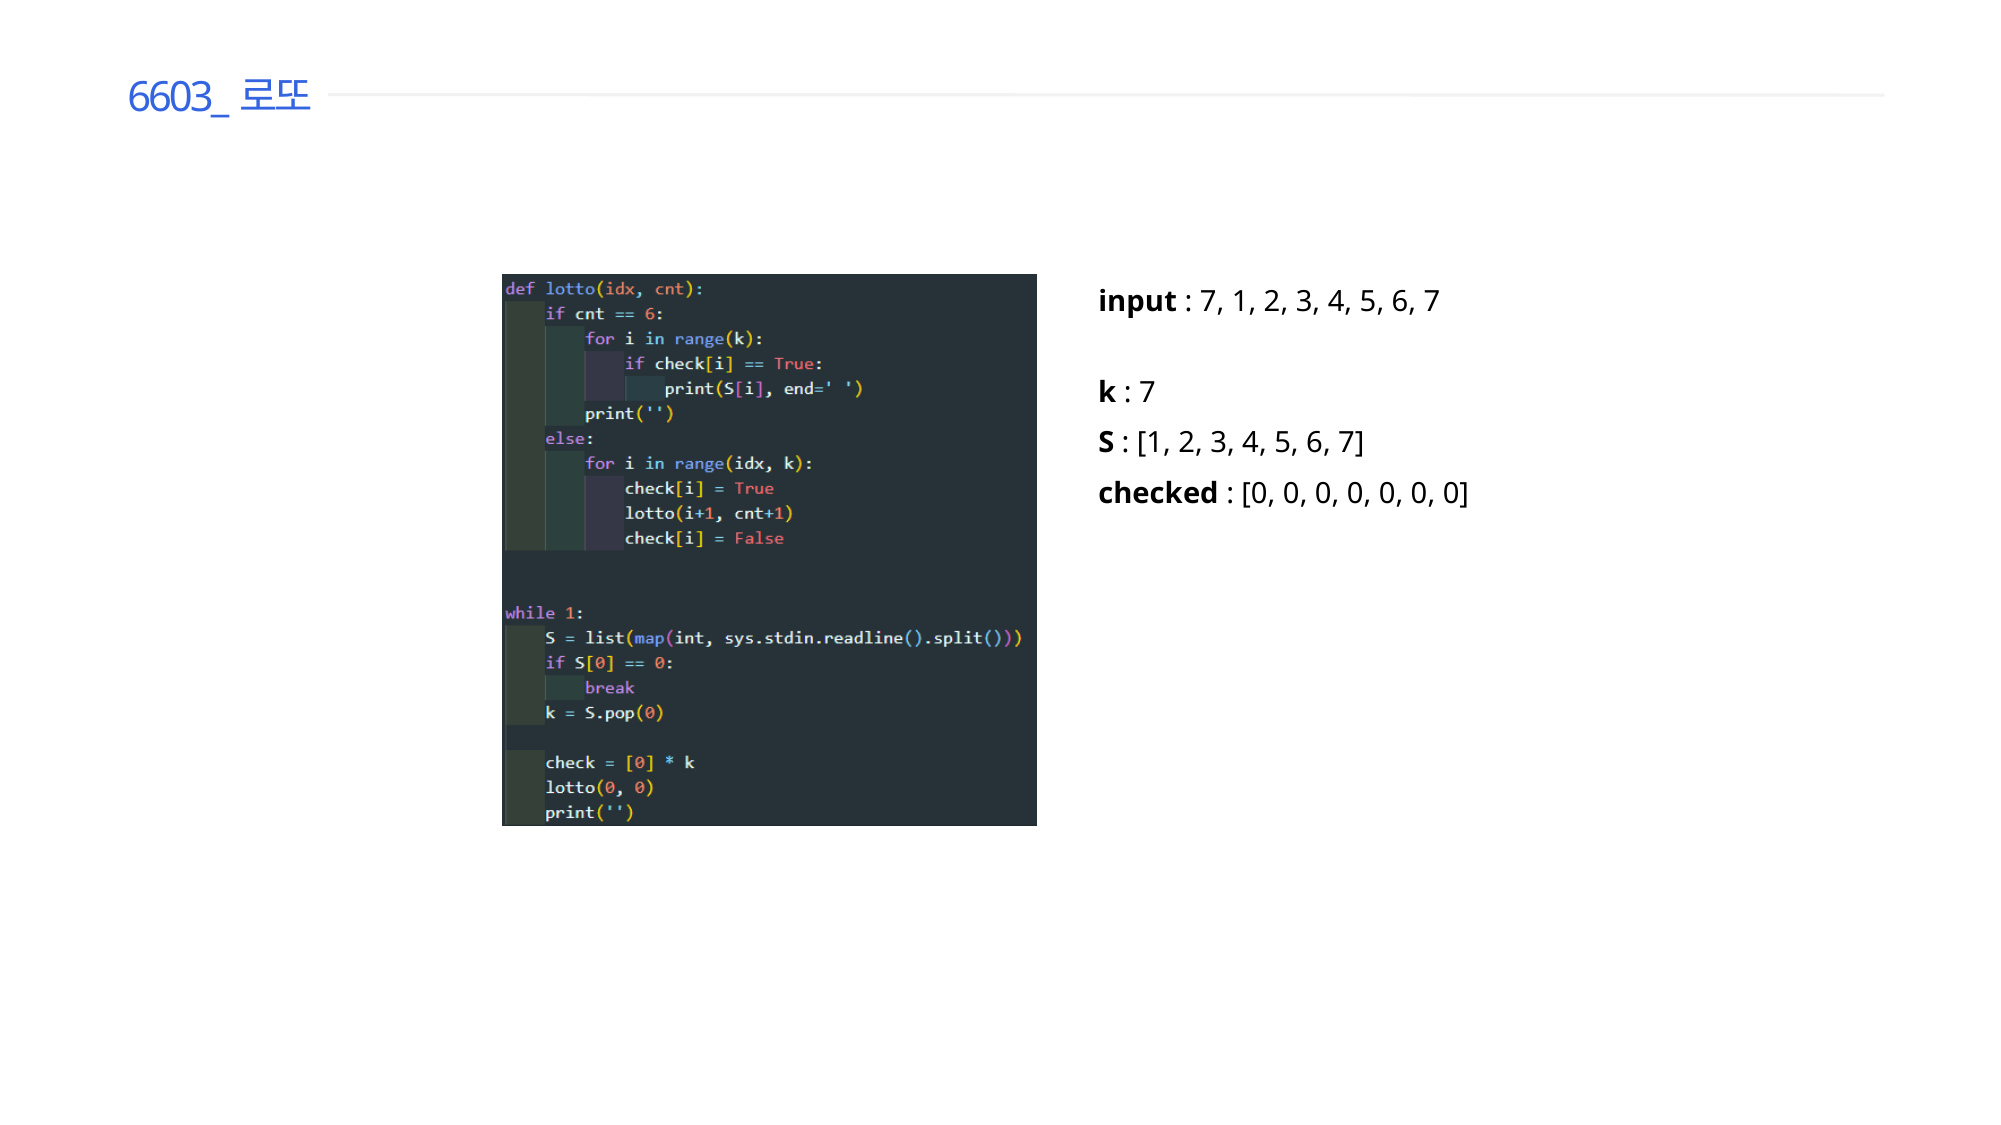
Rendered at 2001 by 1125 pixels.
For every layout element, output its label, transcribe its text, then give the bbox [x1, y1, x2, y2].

text_box checked : [0, 0, 0, 0, 0, 0, 0] [1083, 466, 1516, 517]
text_box 6603_로또 [112, 62, 328, 127]
text_box input : 7, 1, 2, 3, 4, 5, 6, 7 [1083, 274, 1516, 325]
text_box k : 7 [1083, 365, 1234, 416]
picture [502, 274, 1037, 826]
text_box S : [1, 2, 3, 4, 5, 6, 7] [1083, 416, 1461, 466]
